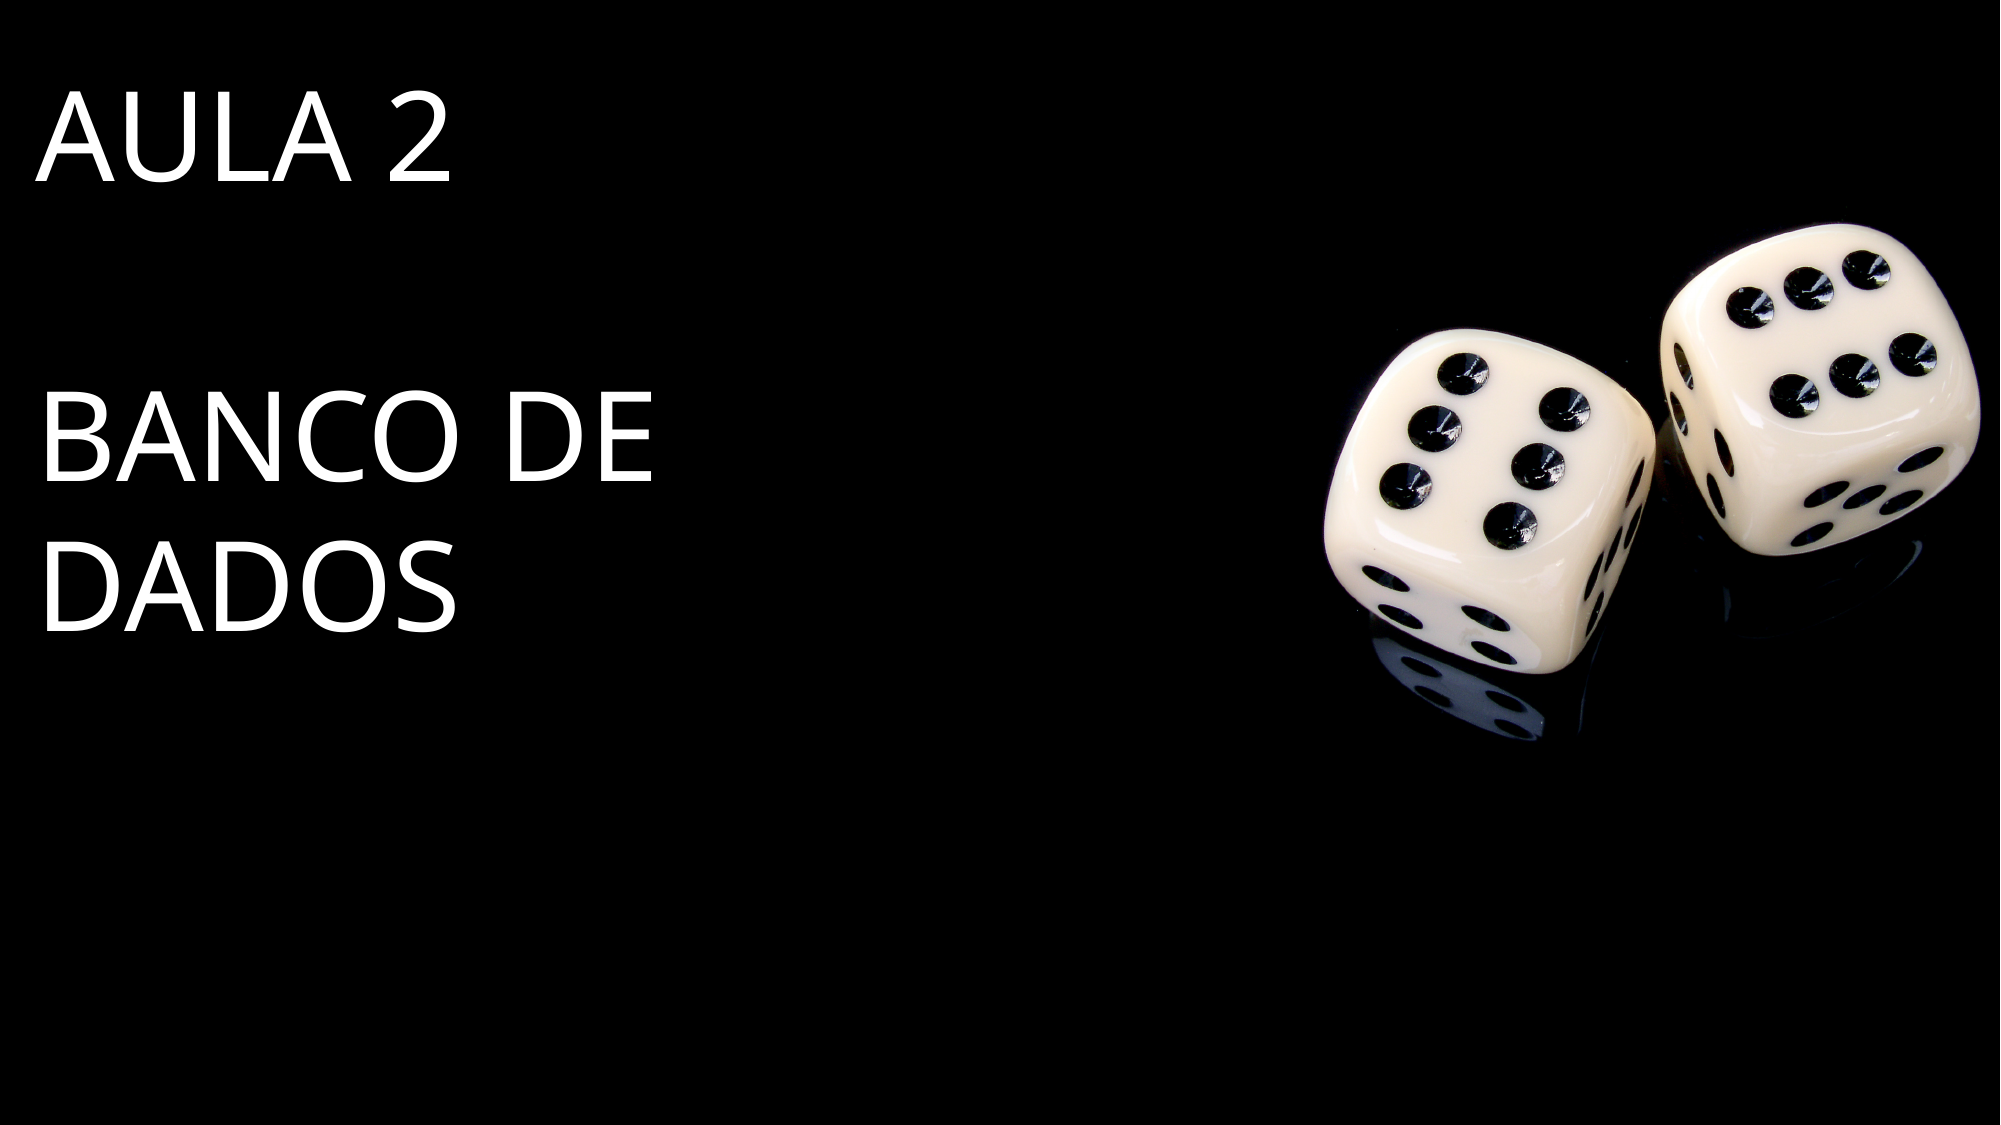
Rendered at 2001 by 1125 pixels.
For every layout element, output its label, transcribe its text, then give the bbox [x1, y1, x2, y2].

text_box AULA 2 BANCO DE DADOS [20, 49, 1029, 665]
picture [1316, 43, 2000, 1010]
